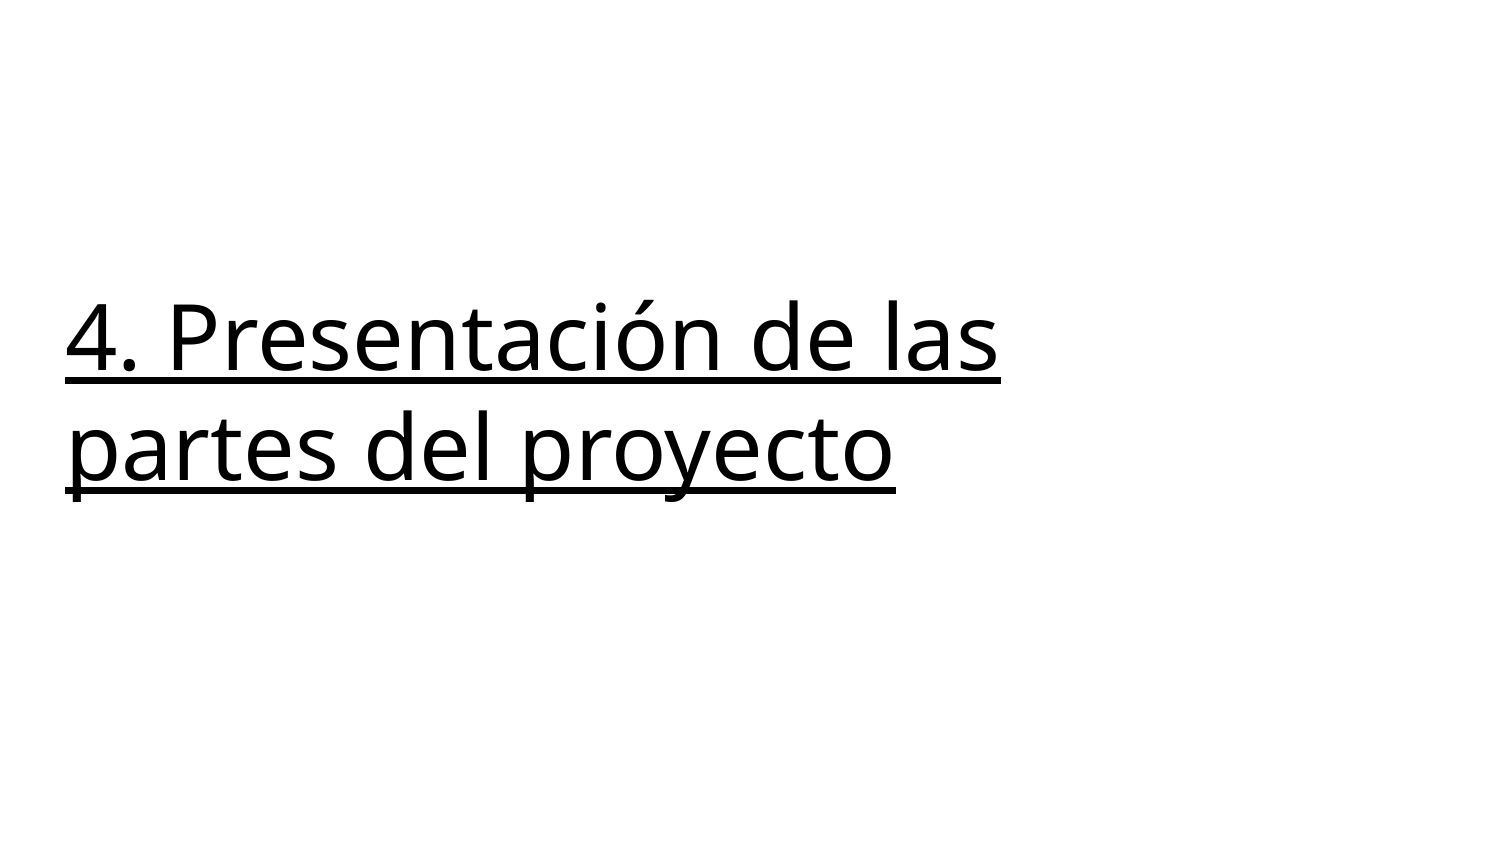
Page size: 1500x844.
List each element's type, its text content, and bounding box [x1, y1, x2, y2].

title 4. Presentación de las partes del proyecto [50, 245, 1168, 532]
